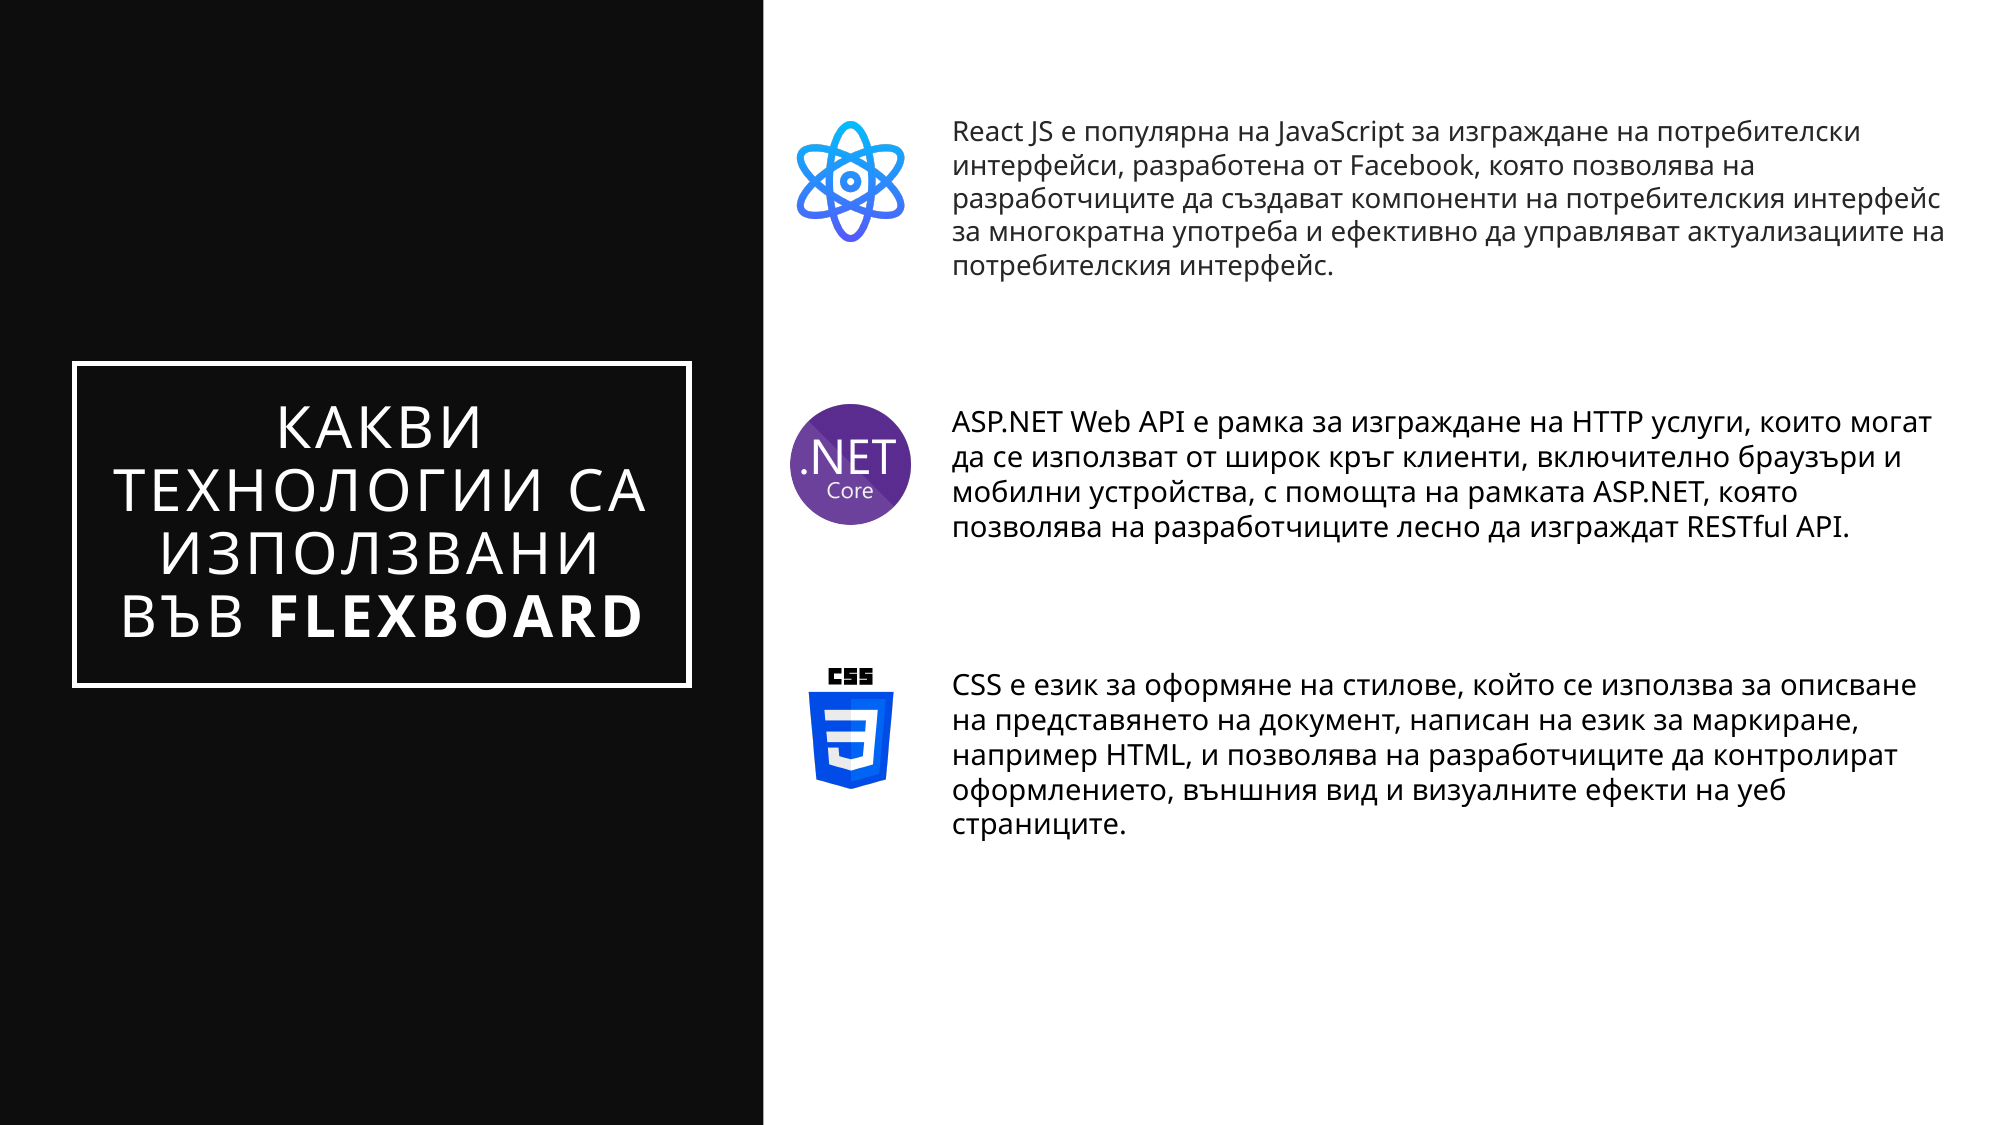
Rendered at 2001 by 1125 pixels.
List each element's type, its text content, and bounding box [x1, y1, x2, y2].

text_box CSS е език за оформяне на стилове, който се използва за описване на представянето на документ, написан на език за маркиране, например HTML, и позволява на разработчиците да контролират оформлението, външния вид и визуалните ефекти на уеб страниците. [937, 658, 1968, 849]
picture [791, 668, 911, 789]
text_box [0, 0, 764, 1125]
picture [790, 404, 911, 525]
title Какви технологии са използвани във FLEXBOARD [72, 361, 692, 688]
text_box [764, 0, 2000, 1125]
list React JS е популярна на JavaScript за изграждане на потребителски интерфейси, разработена от Facebook, която позволява на разработчиците да създават компоненти на потребителския интерфейс за многократна употреба и ефективно да управляват актуализациите на потребителския интерфейс. [937, 106, 1968, 289]
picture [790, 121, 911, 242]
text_box ASP.NET Web API е рамка за изграждане на HTTP услуги, които могат да се използват от широк кръг клиенти, включително браузъри и мобилни устройства, с помощта на рамката ASP.NET, която позволява на разработчиците лесно да изграждат RESTful API. [937, 395, 1968, 551]
